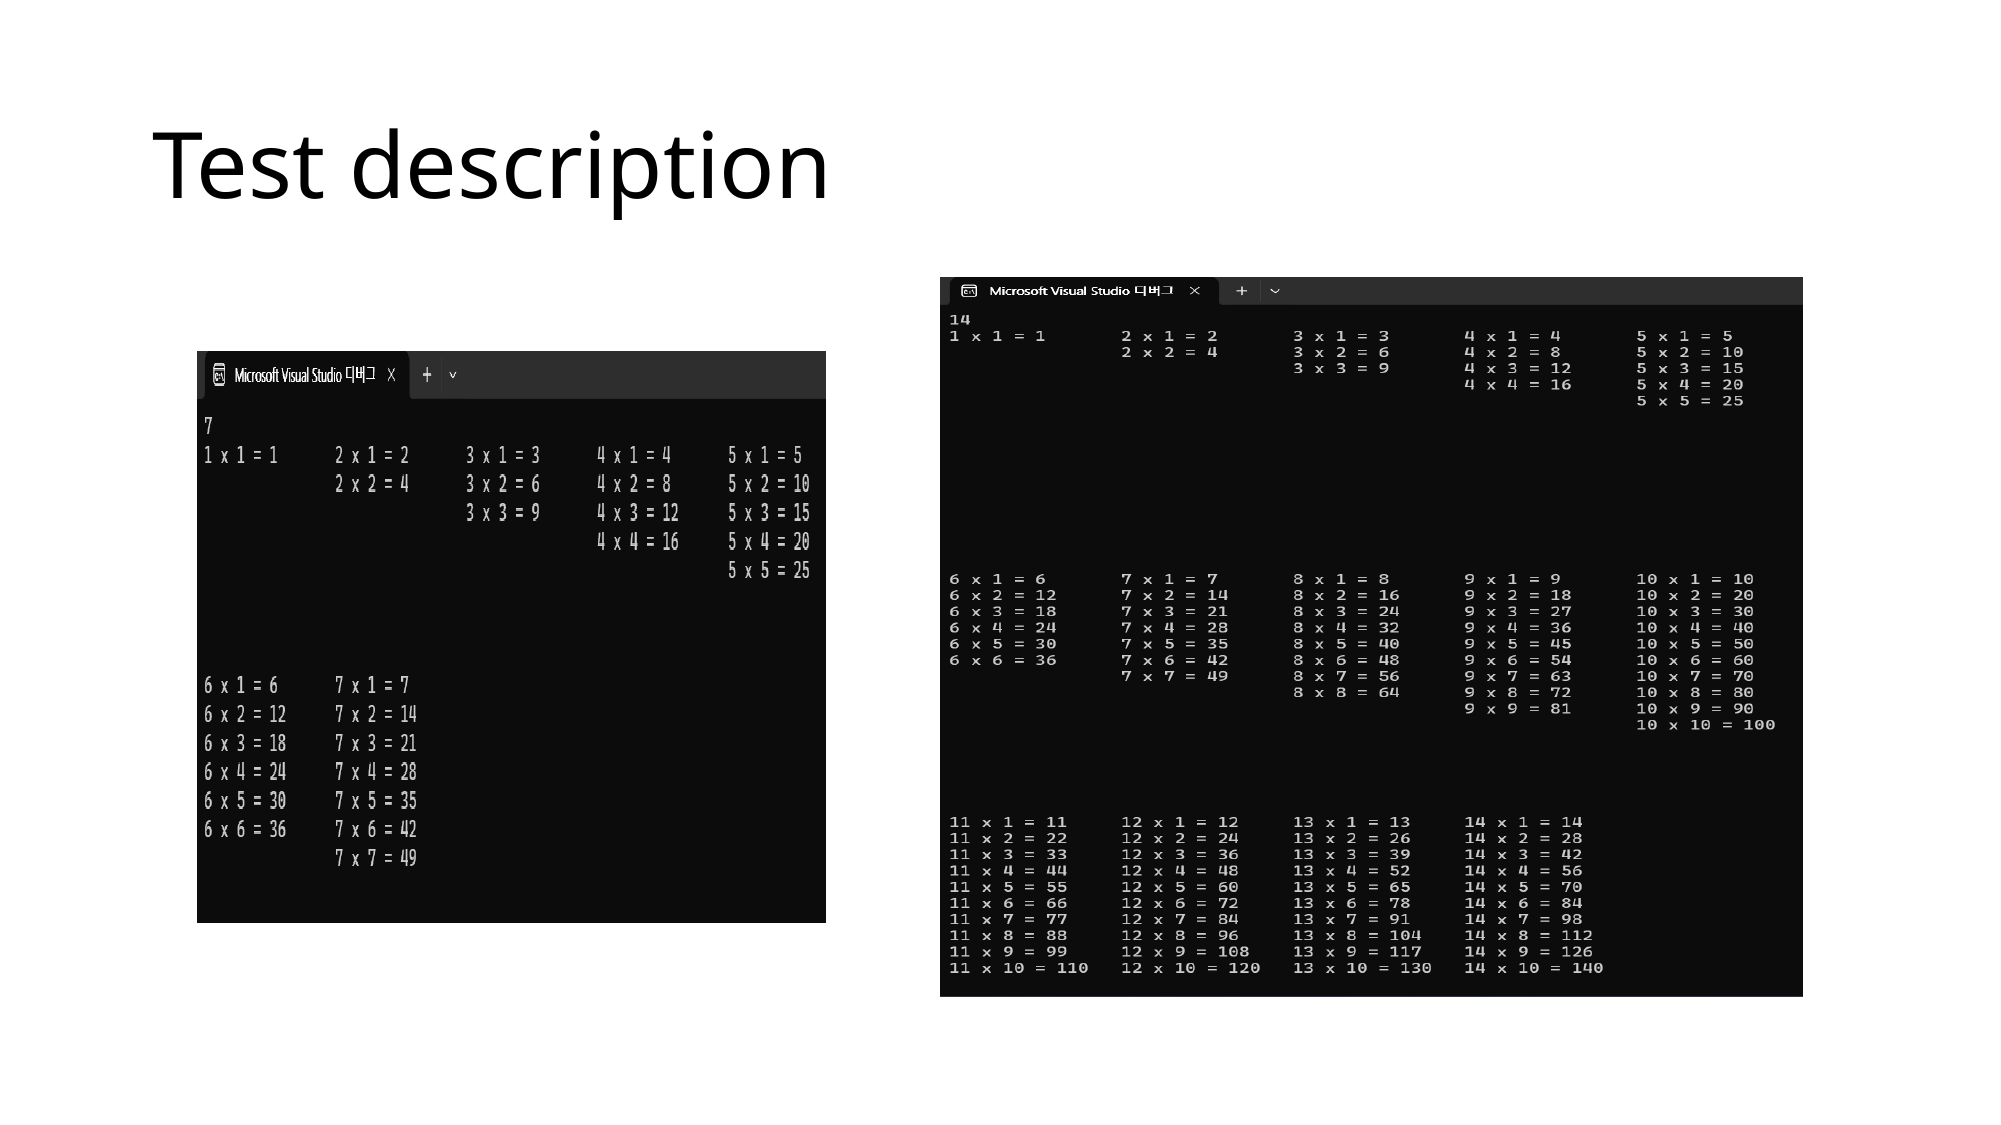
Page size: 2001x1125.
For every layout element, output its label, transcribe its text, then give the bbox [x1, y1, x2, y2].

picture [939, 276, 1804, 997]
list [196, 350, 827, 923]
title Test description [137, 59, 1863, 278]
